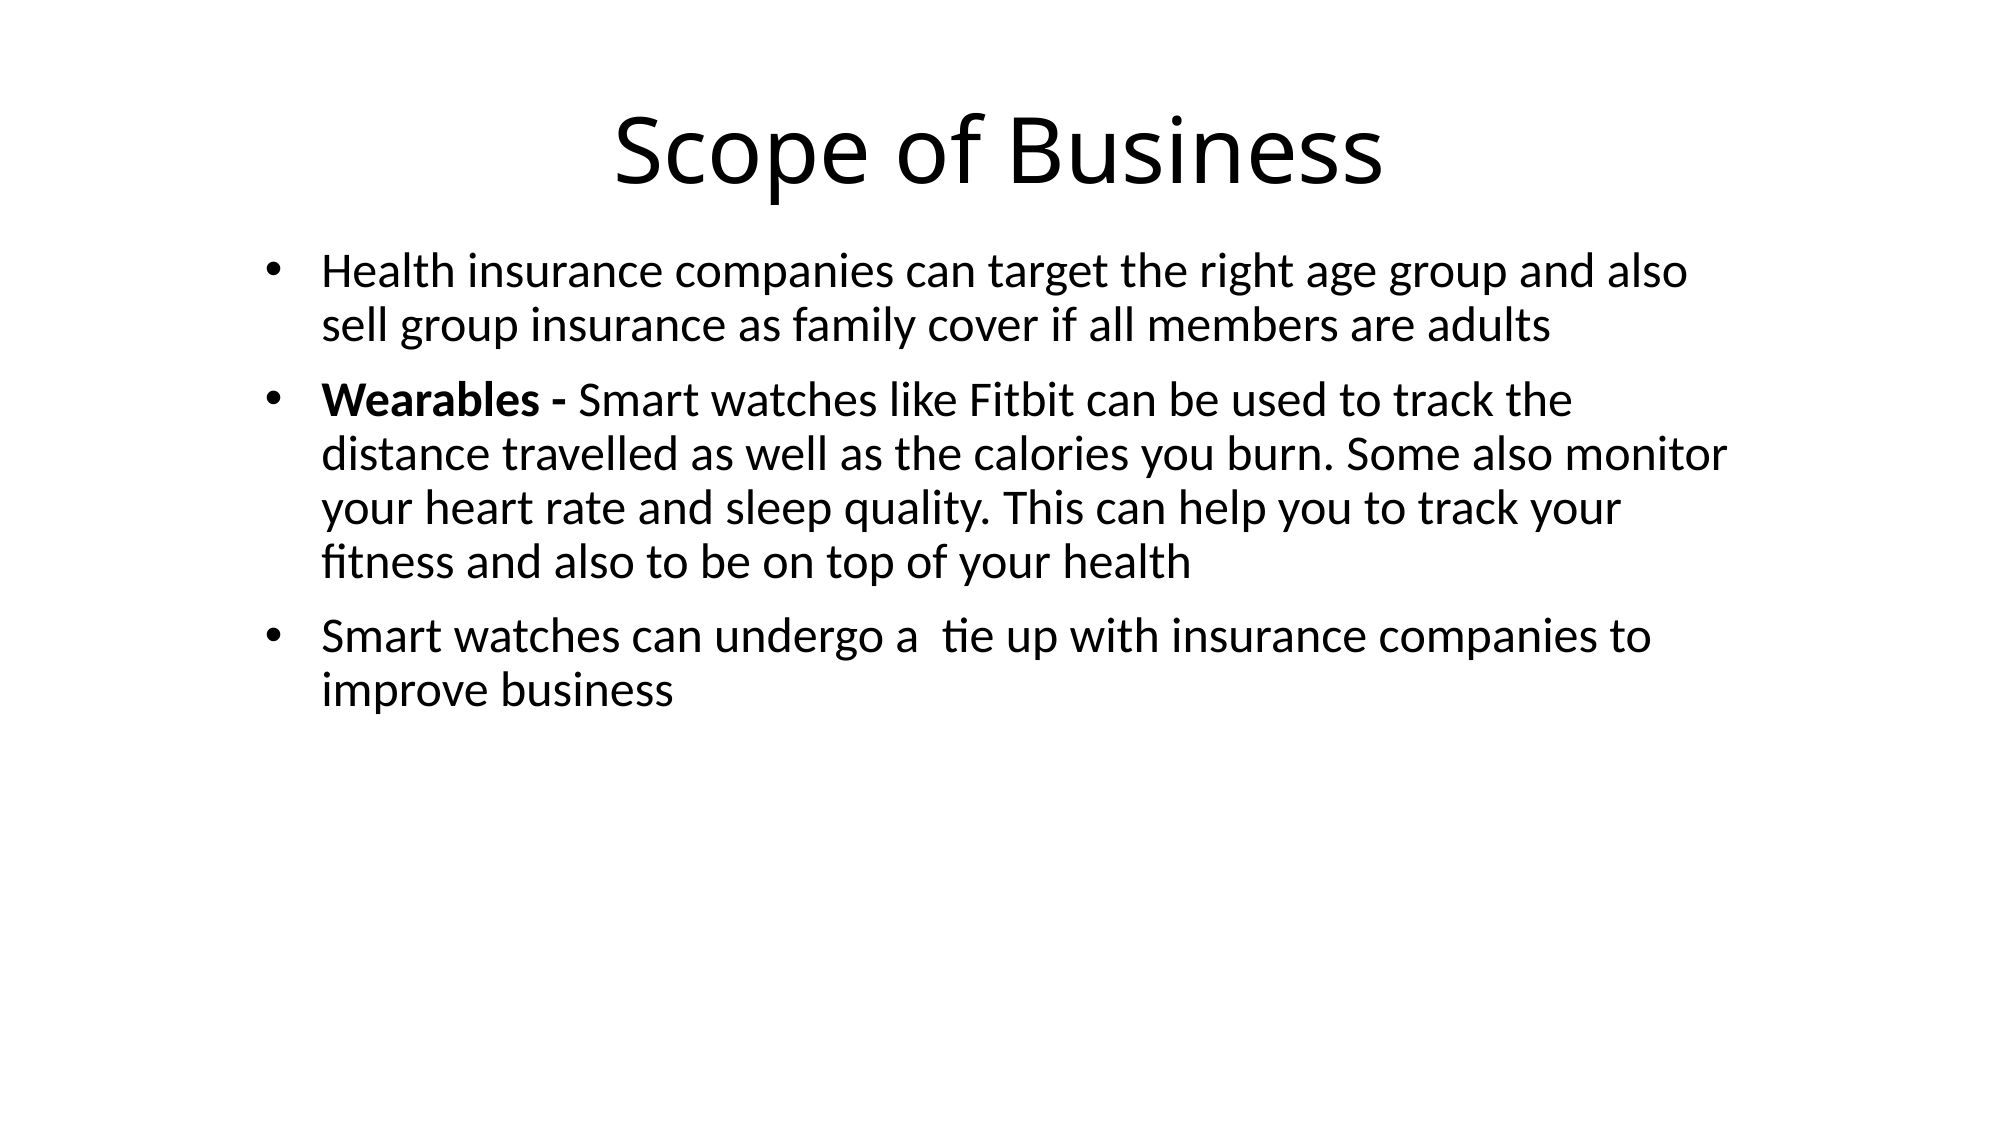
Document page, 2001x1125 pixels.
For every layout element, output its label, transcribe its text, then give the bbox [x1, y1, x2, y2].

title Scope of Business [249, 88, 1750, 211]
subtitle Health insurance companies can target the right age group and also sell group insurance as family cover if all members are adults Wearables - Smart watches like Fitbit can be used to track the distance travelled as well as the calories you burn. Some also monitor your heart rate and sleep quality. This can help you to track your fitness and also to be on top of your health Smart watches can undergo a tie up with insurance companies to improve business [249, 236, 1750, 889]
